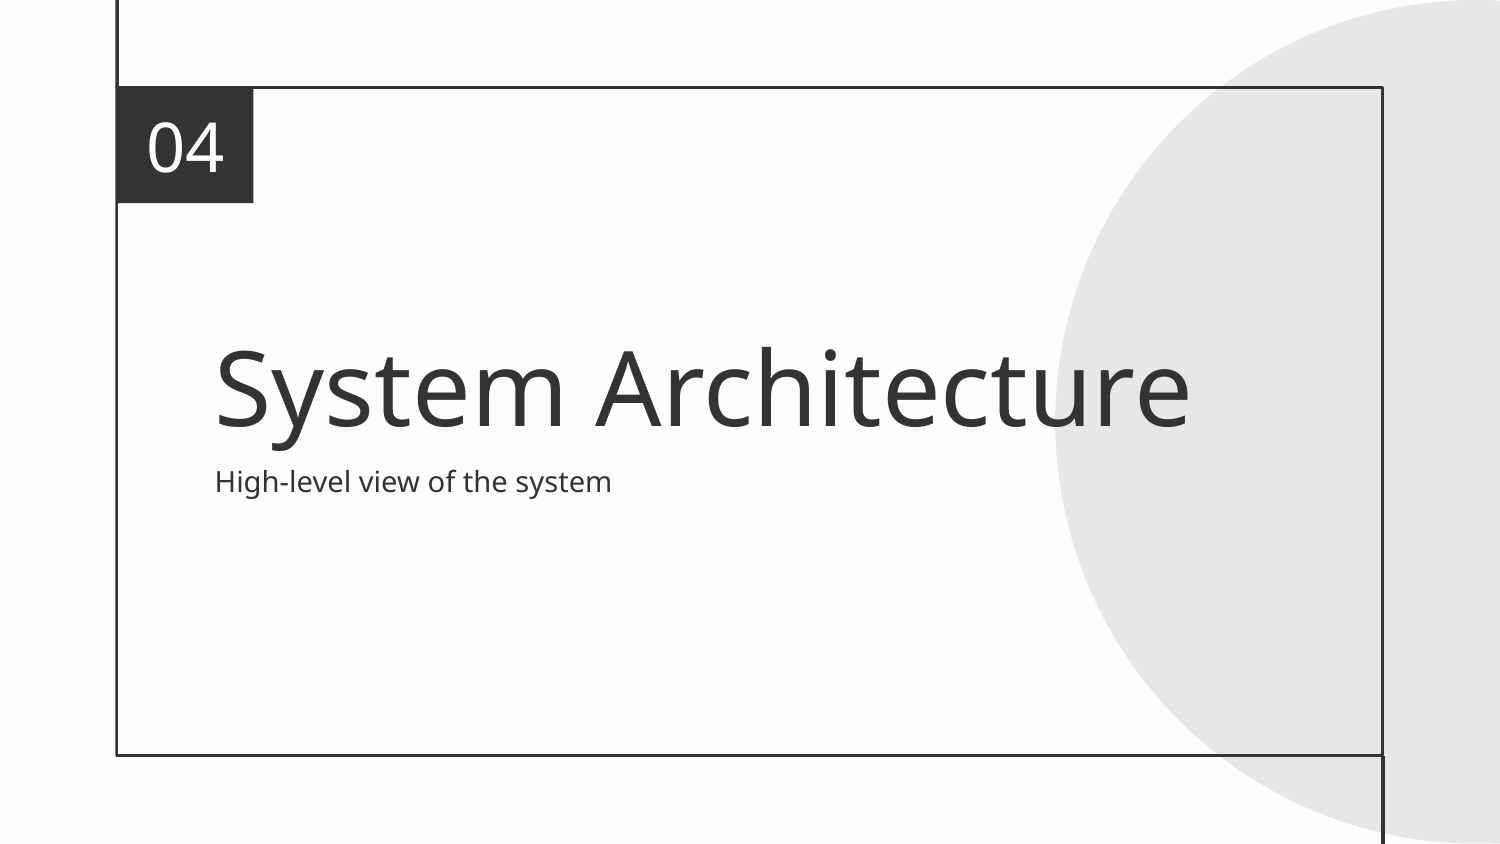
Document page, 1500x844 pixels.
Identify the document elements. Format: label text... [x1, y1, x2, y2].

subtitle High-level view of the system [199, 447, 1031, 520]
title System Architecture [199, 324, 1279, 463]
title 04 [118, 87, 254, 204]
